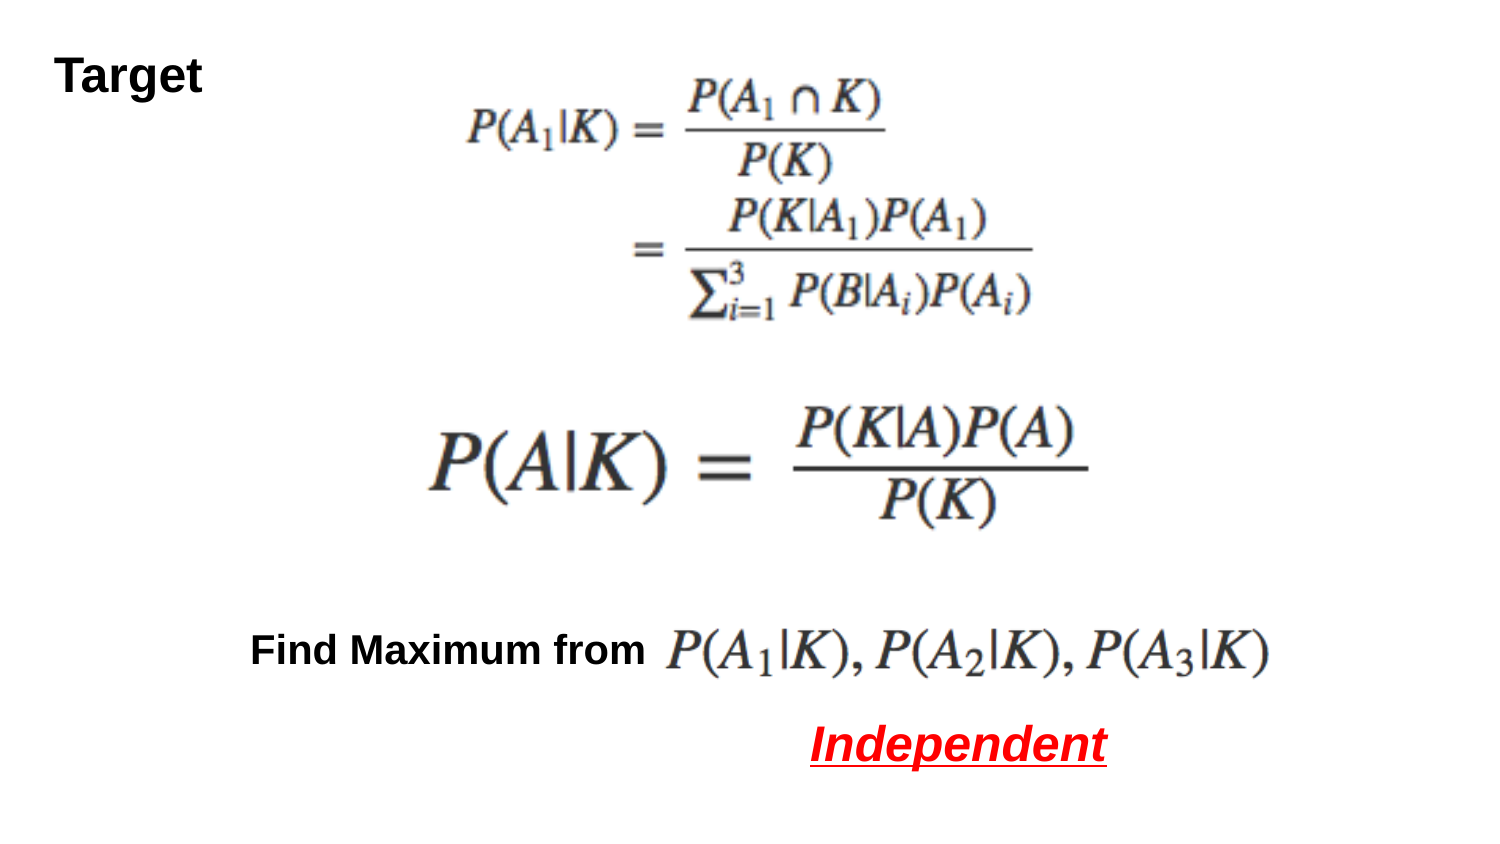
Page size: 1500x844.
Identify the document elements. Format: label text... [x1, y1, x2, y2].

text_box Target [38, 27, 240, 125]
text_box Independent [795, 696, 1139, 786]
picture [657, 618, 1277, 687]
picture [436, 48, 1078, 350]
text_box Find Maximum from [223, 607, 686, 697]
picture [412, 377, 1101, 533]
